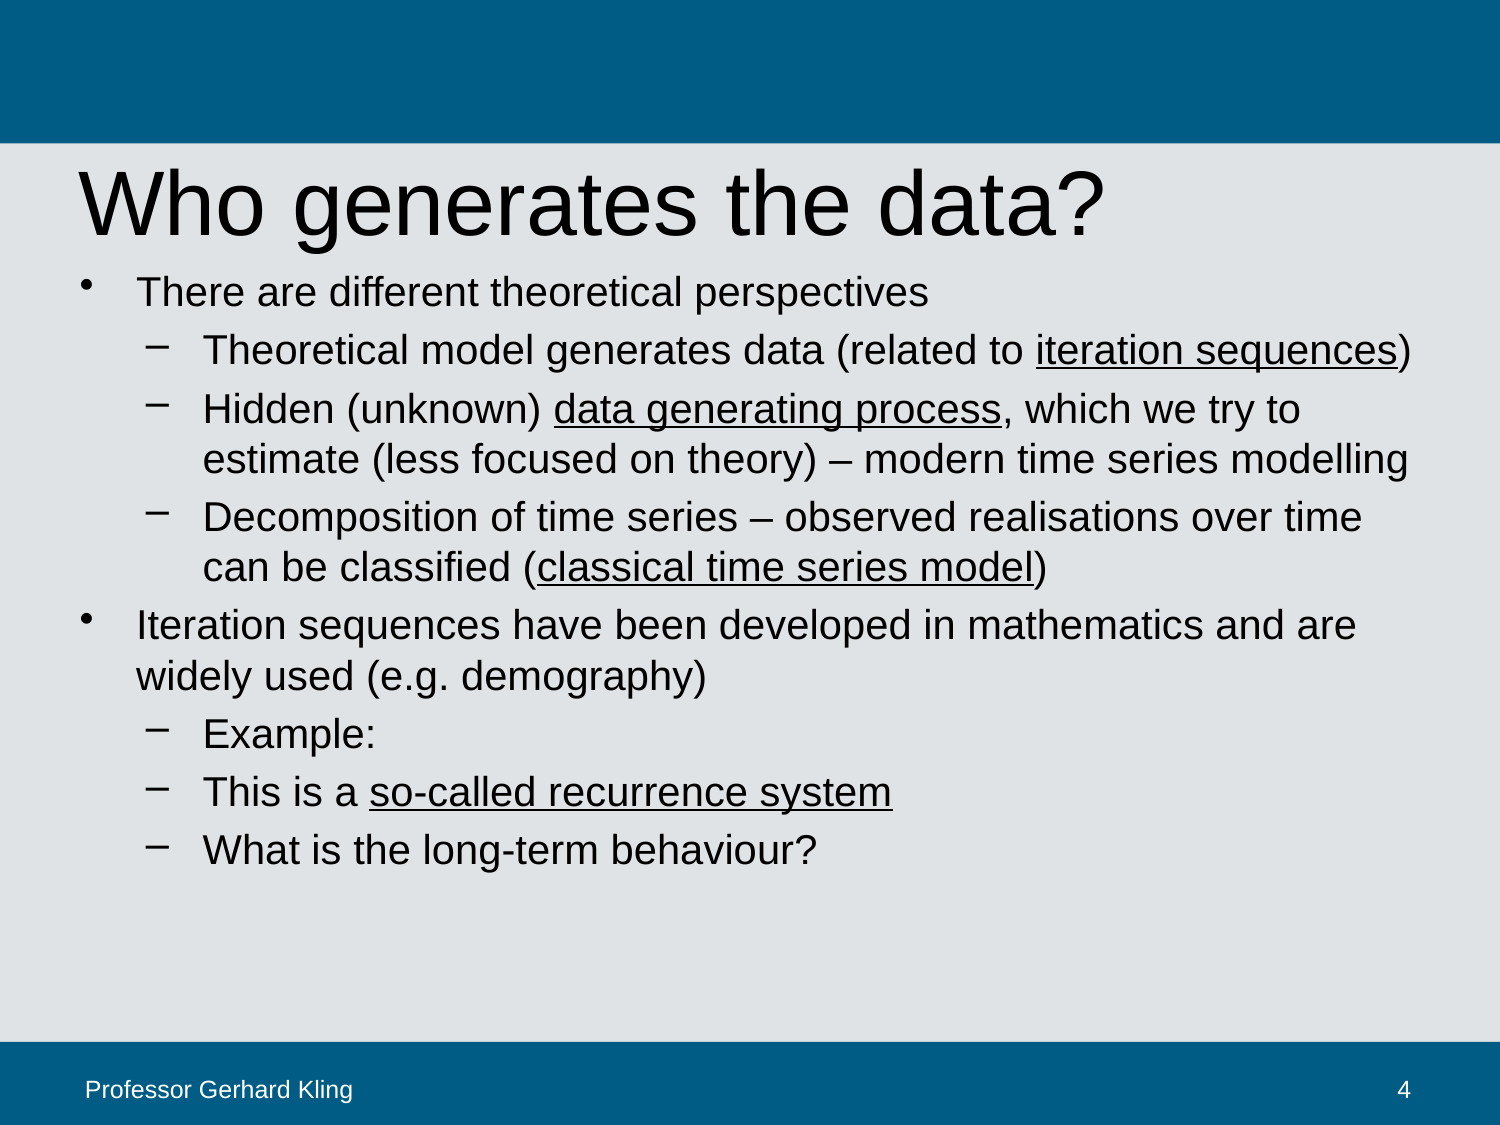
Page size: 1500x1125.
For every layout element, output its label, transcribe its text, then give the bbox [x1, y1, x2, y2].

text_box Professor Gerhard Kling [70, 1066, 563, 1112]
title Who generates the data? [73, 152, 1424, 247]
text_box 4 [1382, 1066, 1489, 1112]
